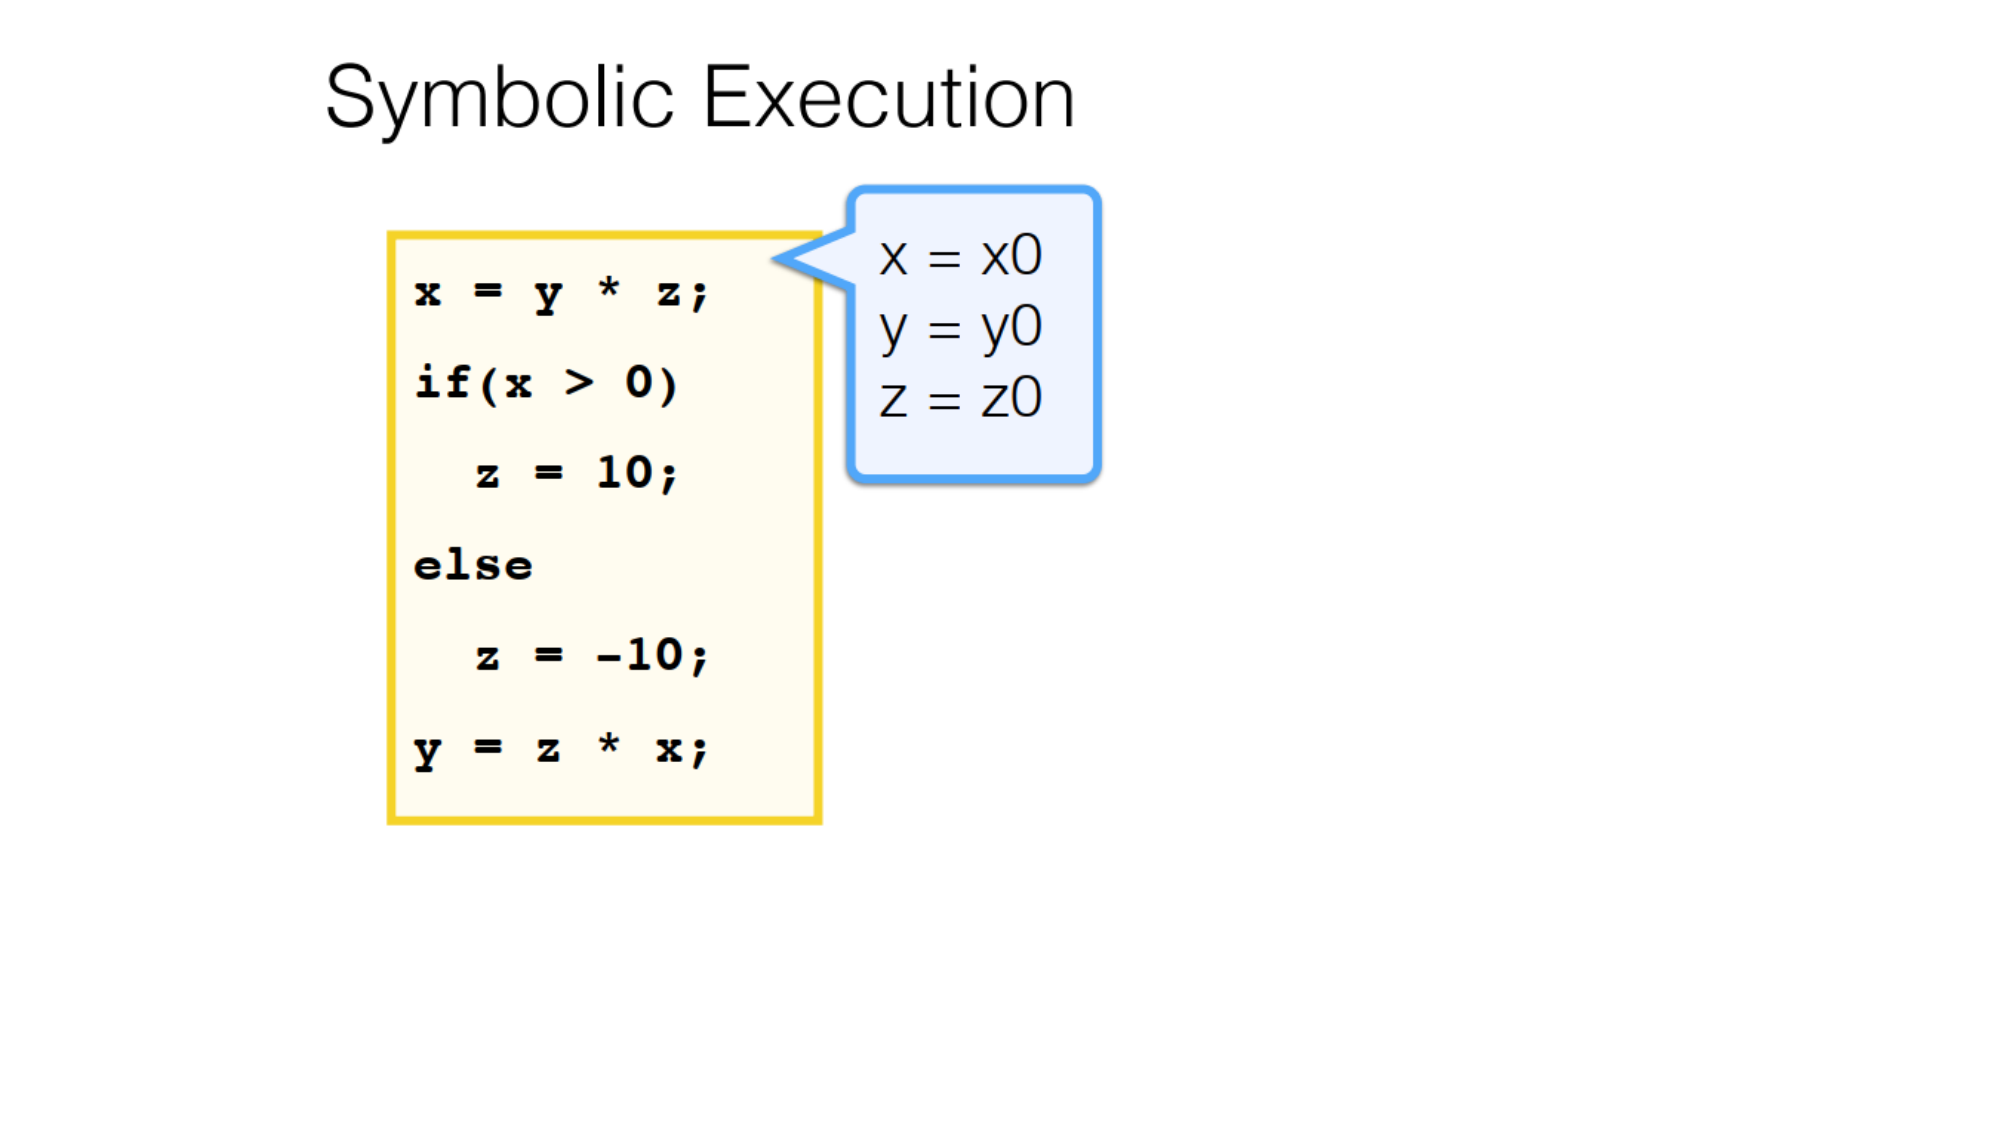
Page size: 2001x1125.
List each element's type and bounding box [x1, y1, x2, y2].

picture [246, 0, 1754, 1125]
